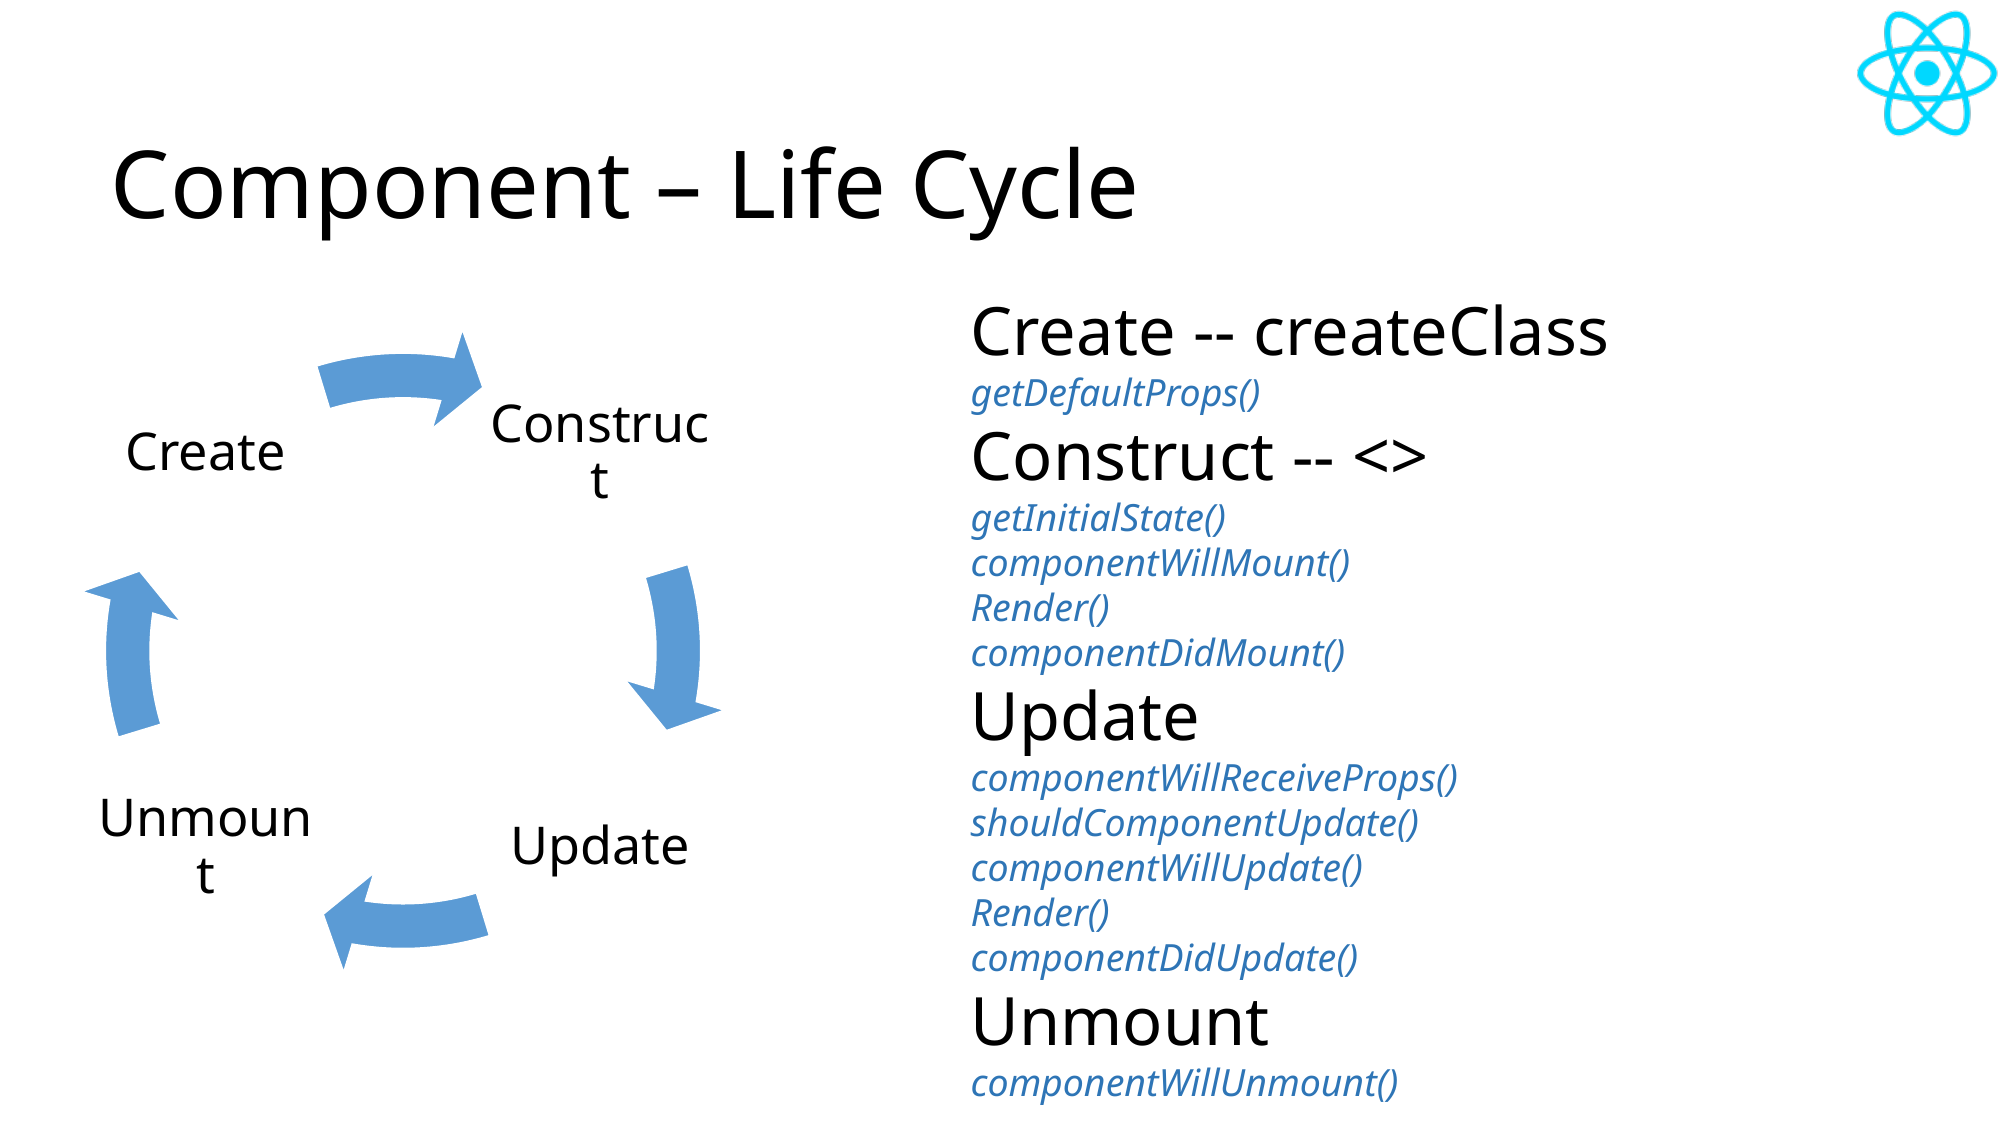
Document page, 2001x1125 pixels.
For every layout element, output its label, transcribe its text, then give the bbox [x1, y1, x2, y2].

title Component – Life Cycle [0, 75, 1252, 246]
text_box Create -- createClass getDefaultProps() Construct -- <> getInitialState() componentWillMount() Render() componentDidMount() Update componentWillReceiveProps() shouldComponentUpdate() componentWillUpdate() Render() componentDidUpdate() Unmount componentWillUnmount() [955, 281, 1625, 1112]
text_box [0, 322, 896, 979]
picture [1853, 0, 2000, 148]
